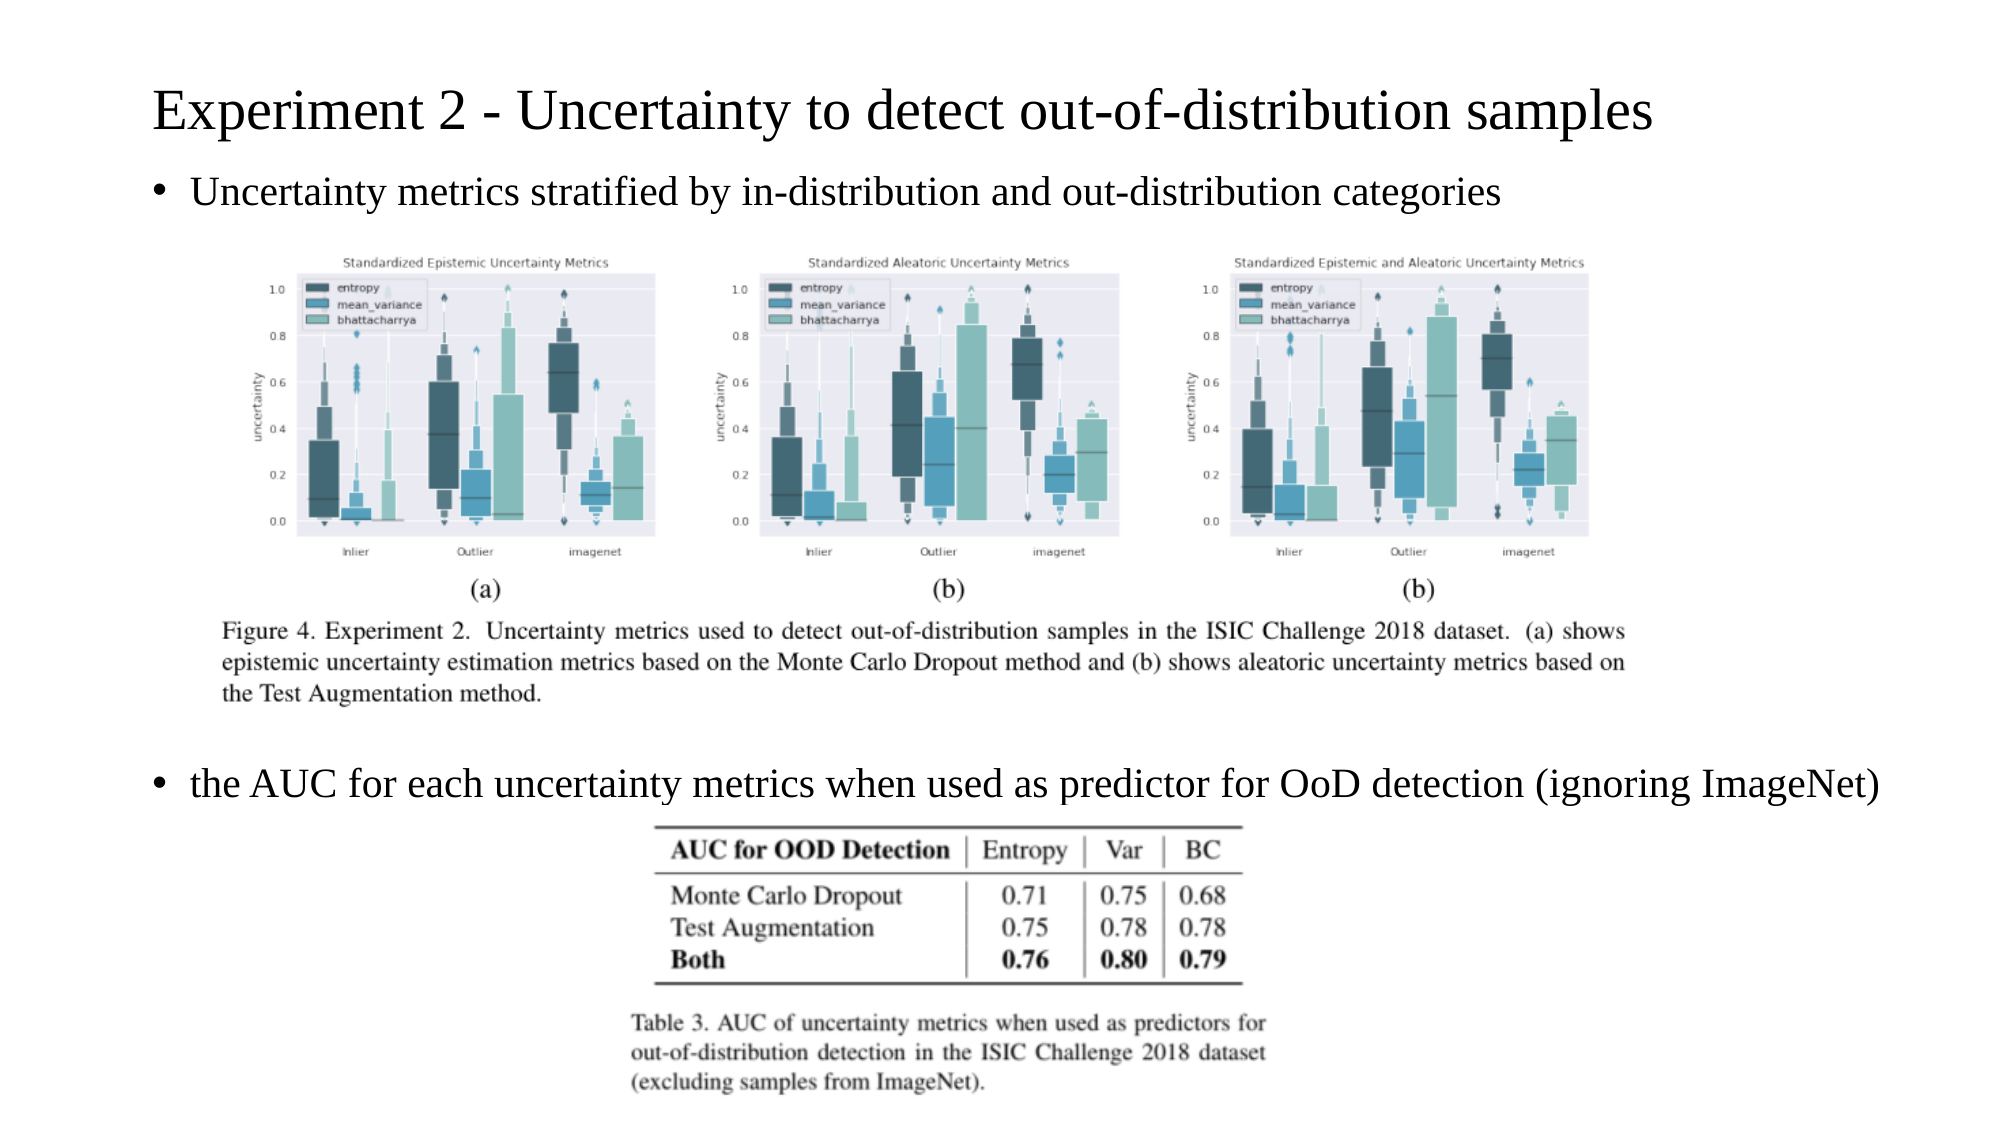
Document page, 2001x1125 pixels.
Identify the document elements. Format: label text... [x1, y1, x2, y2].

picture [619, 805, 1280, 1116]
picture [207, 253, 1649, 714]
list Uncertainty metrics stratified by in-distribution and out-distribution categories the AUC for each uncertainty metrics when used as predictor for OoD detection (ignoring ImageNet) [137, 161, 1937, 1014]
title Experiment 2 - Uncertainty to detect out-of-distribution samples [137, 59, 1863, 161]
